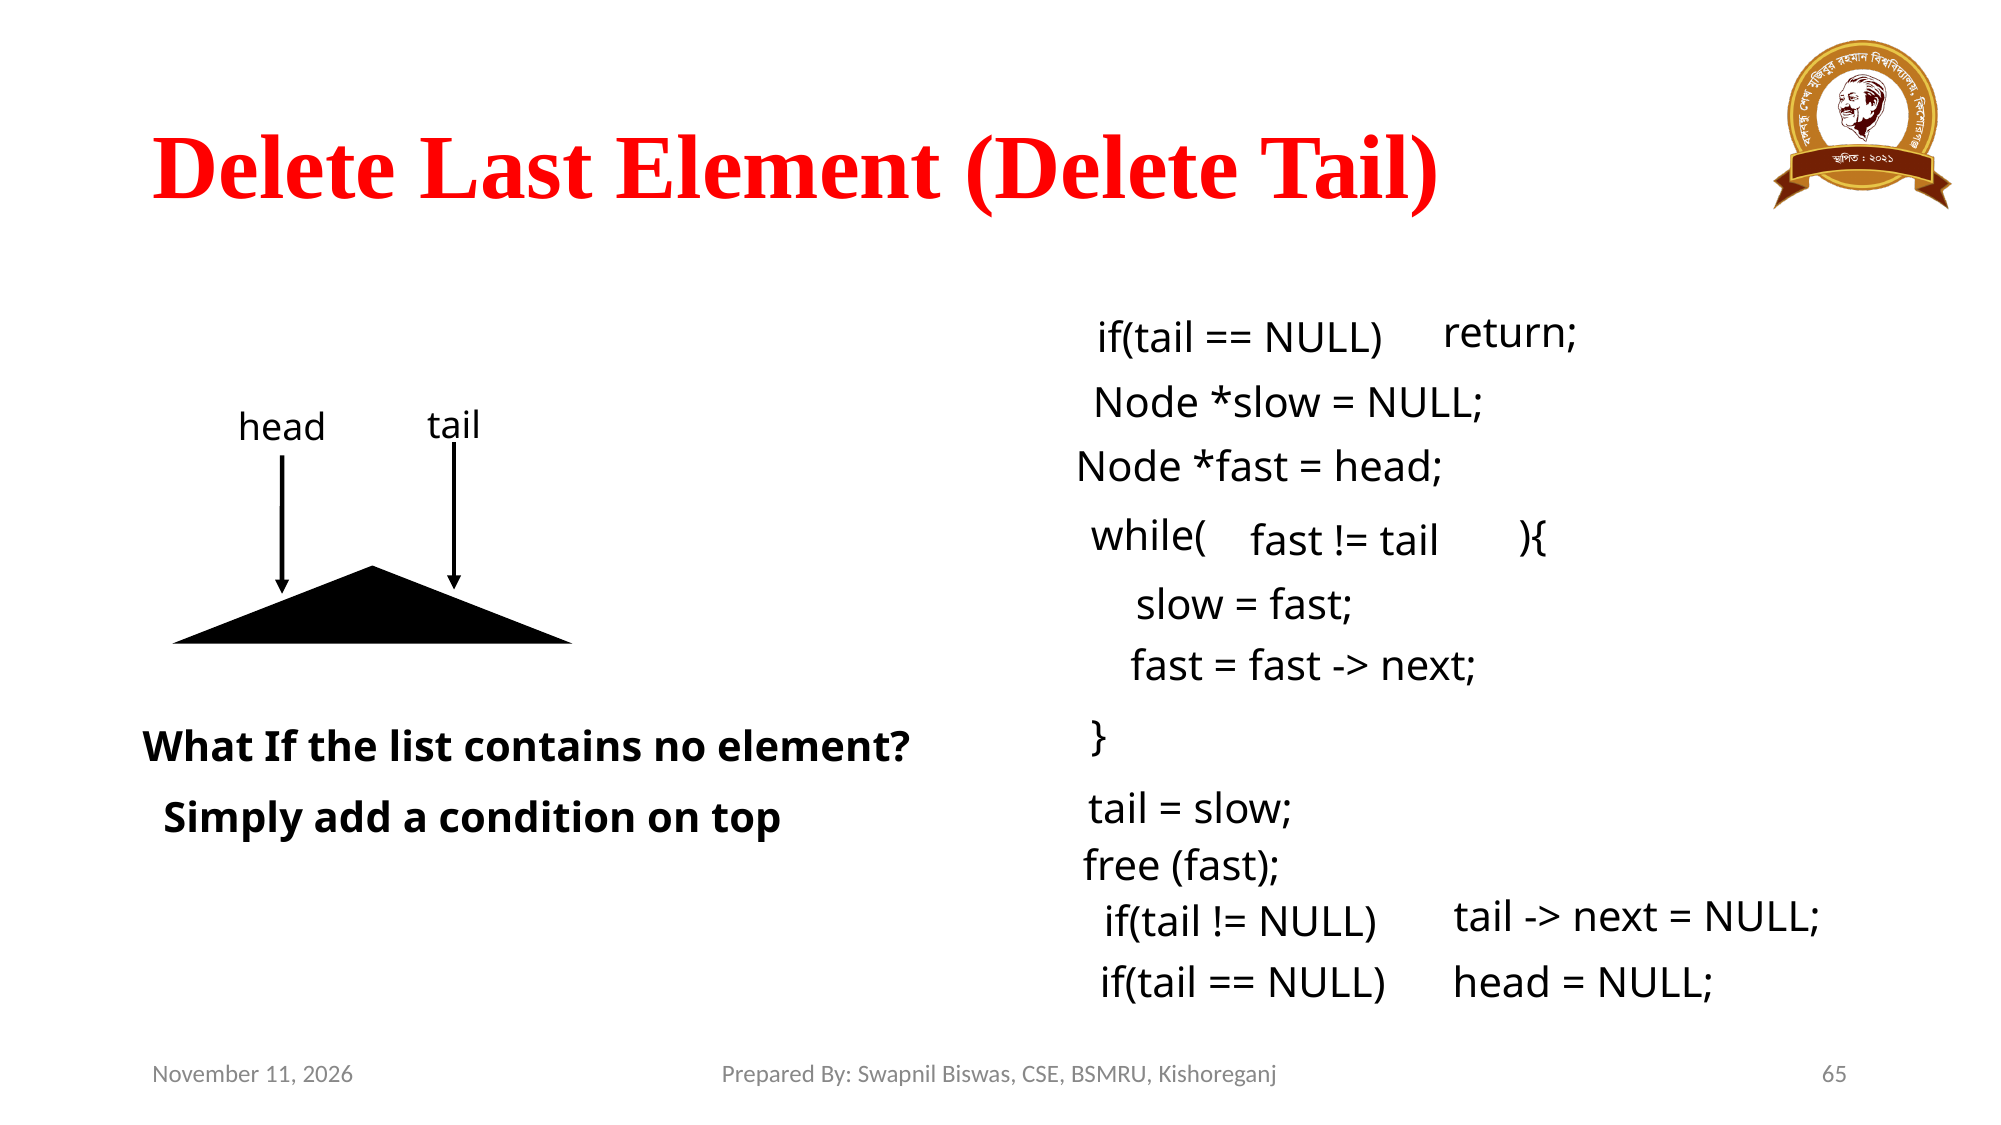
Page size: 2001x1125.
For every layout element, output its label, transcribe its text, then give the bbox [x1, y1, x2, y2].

text_box Simply add a condition on top [148, 783, 797, 849]
text_box tail = slow; [1073, 773, 1308, 839]
text_box [170, 563, 575, 646]
title Delete Last Element (Delete Tail) [137, 59, 1863, 278]
text_box if(tail == NULL) [1082, 303, 1398, 369]
slide_number 65 [1412, 1042, 1863, 1103]
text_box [413, 393, 495, 590]
text_box free (fast); [1068, 831, 1296, 896]
text_box while( ){ } [1076, 501, 1562, 767]
text_box Node *slow = NULL; [1078, 368, 1499, 434]
picture [1770, 37, 1955, 212]
text_box if(tail != NULL) [1089, 887, 1392, 948]
text_box if(tail == NULL) [1085, 948, 1401, 1014]
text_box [227, 395, 337, 594]
text_box 2 [340, 570, 352, 575]
text_box tail -> next = NULL; [1438, 882, 1837, 948]
text_box fast = fast -> next; [1115, 631, 1492, 697]
text_box head = NULL; [1437, 948, 1730, 1013]
text_box return; [1428, 298, 1593, 364]
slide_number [137, 1042, 588, 1103]
text_box slow = fast; [1121, 570, 1369, 631]
text_box Node *fast = head; [1060, 432, 1459, 497]
text_box fast != tail [1235, 506, 1455, 572]
footer Prepared By: Swapnil Biswas, CSE, BSMRU, Kishoreganj [662, 1042, 1338, 1103]
text_box What If the list contains no element? [127, 712, 926, 777]
